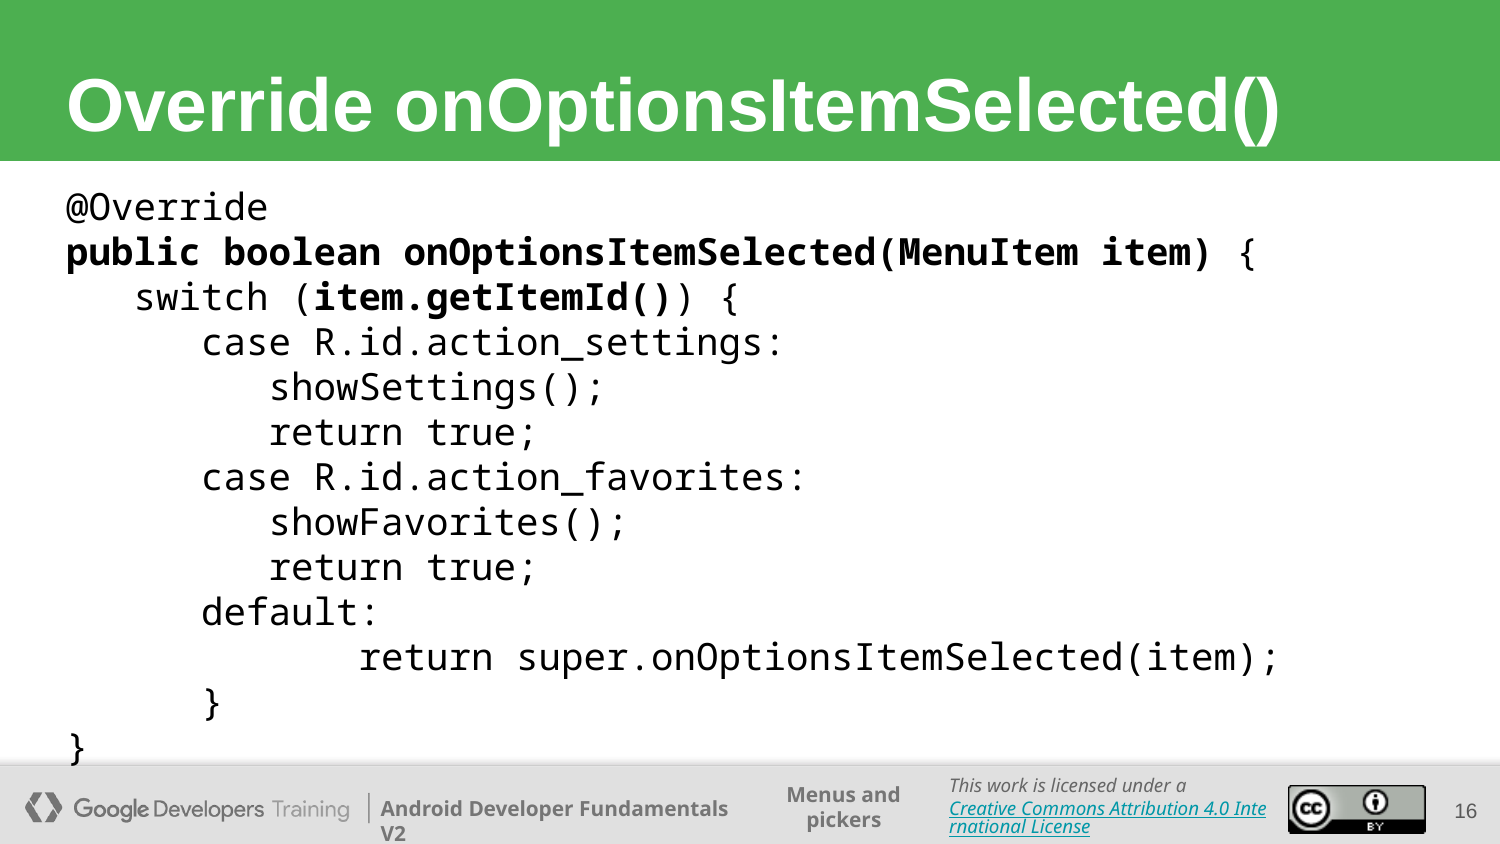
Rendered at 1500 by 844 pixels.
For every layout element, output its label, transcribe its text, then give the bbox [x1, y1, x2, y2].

picture [0, 161, 1500, 844]
slide_number ‹#› [1402, 777, 1493, 842]
list @Override public boolean onOptionsItemSelected(MenuItem item) { switch (item.getItemId()) { case R.id.action_settings: showSettings(); return true; case R.id.action_favorites: showFavorites(); return true; default: return super.onOptionsItemSelected(item); } } [51, 168, 1449, 726]
title Override onOptionsItemSelected() [51, 28, 1472, 122]
